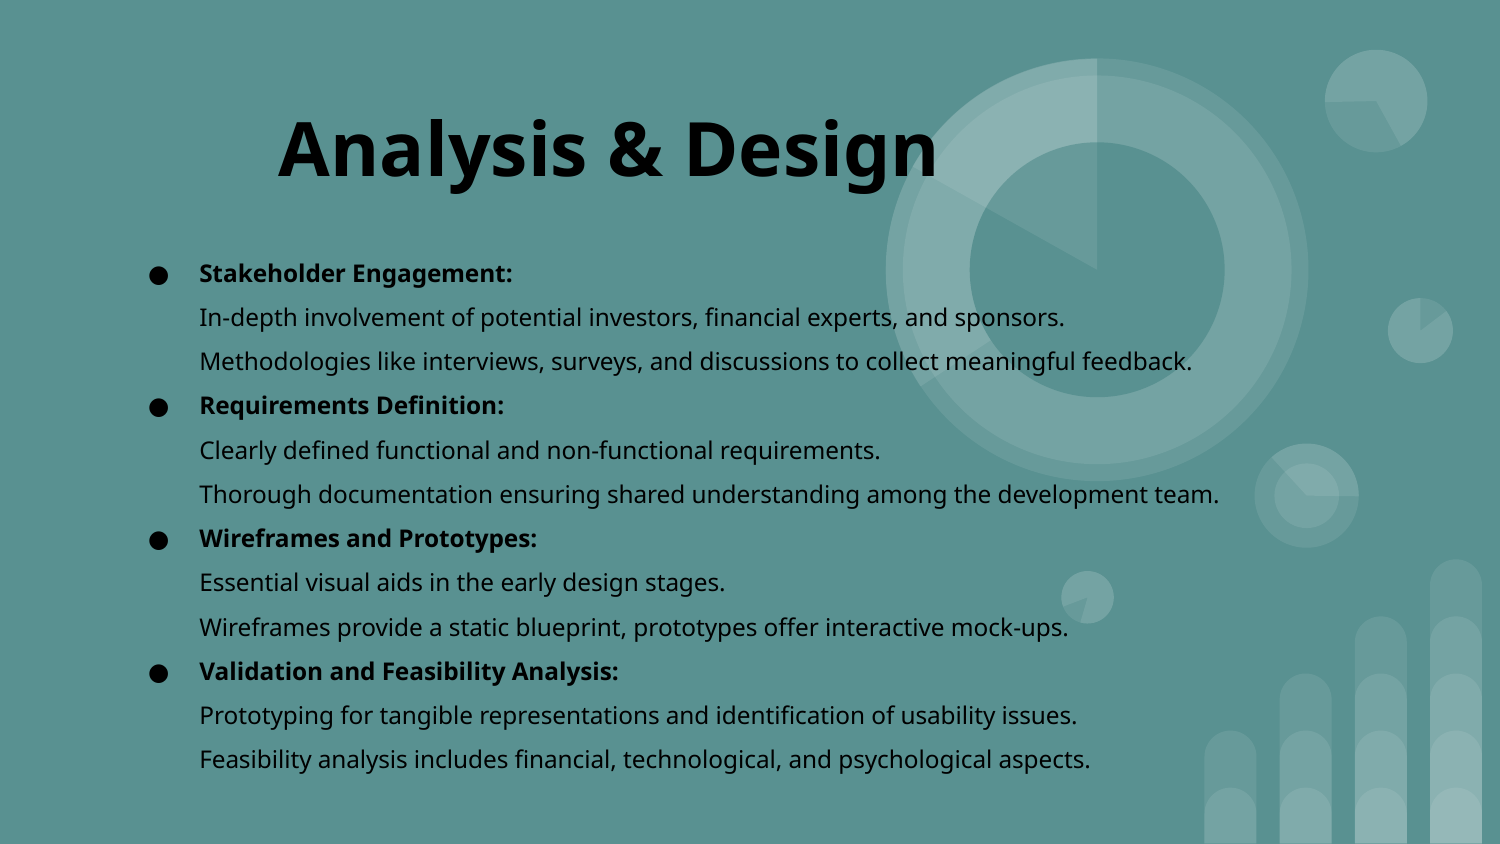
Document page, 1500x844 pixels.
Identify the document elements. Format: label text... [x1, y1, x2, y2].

subtitle Stakeholder Engagement: In-depth involvement of potential investors, financial experts, and sponsors. Methodologies like interviews, surveys, and discussions to collect meaningful feedback. Requirements Definition: Clearly defined functional and non-functional requirements. Thorough documentation ensuring shared understanding among the development team. Wireframes and Prototypes: Essential visual aids in the early design stages. Wireframes provide a static blueprint, prototypes offer interactive mock-ups. Validation and Feasibility Analysis: Prototyping for tangible representations and identification of usability issues. Feasibility analysis includes financial, technological, and psychological aspects. [106, 243, 1314, 792]
title Analysis & Design [264, 74, 1177, 218]
